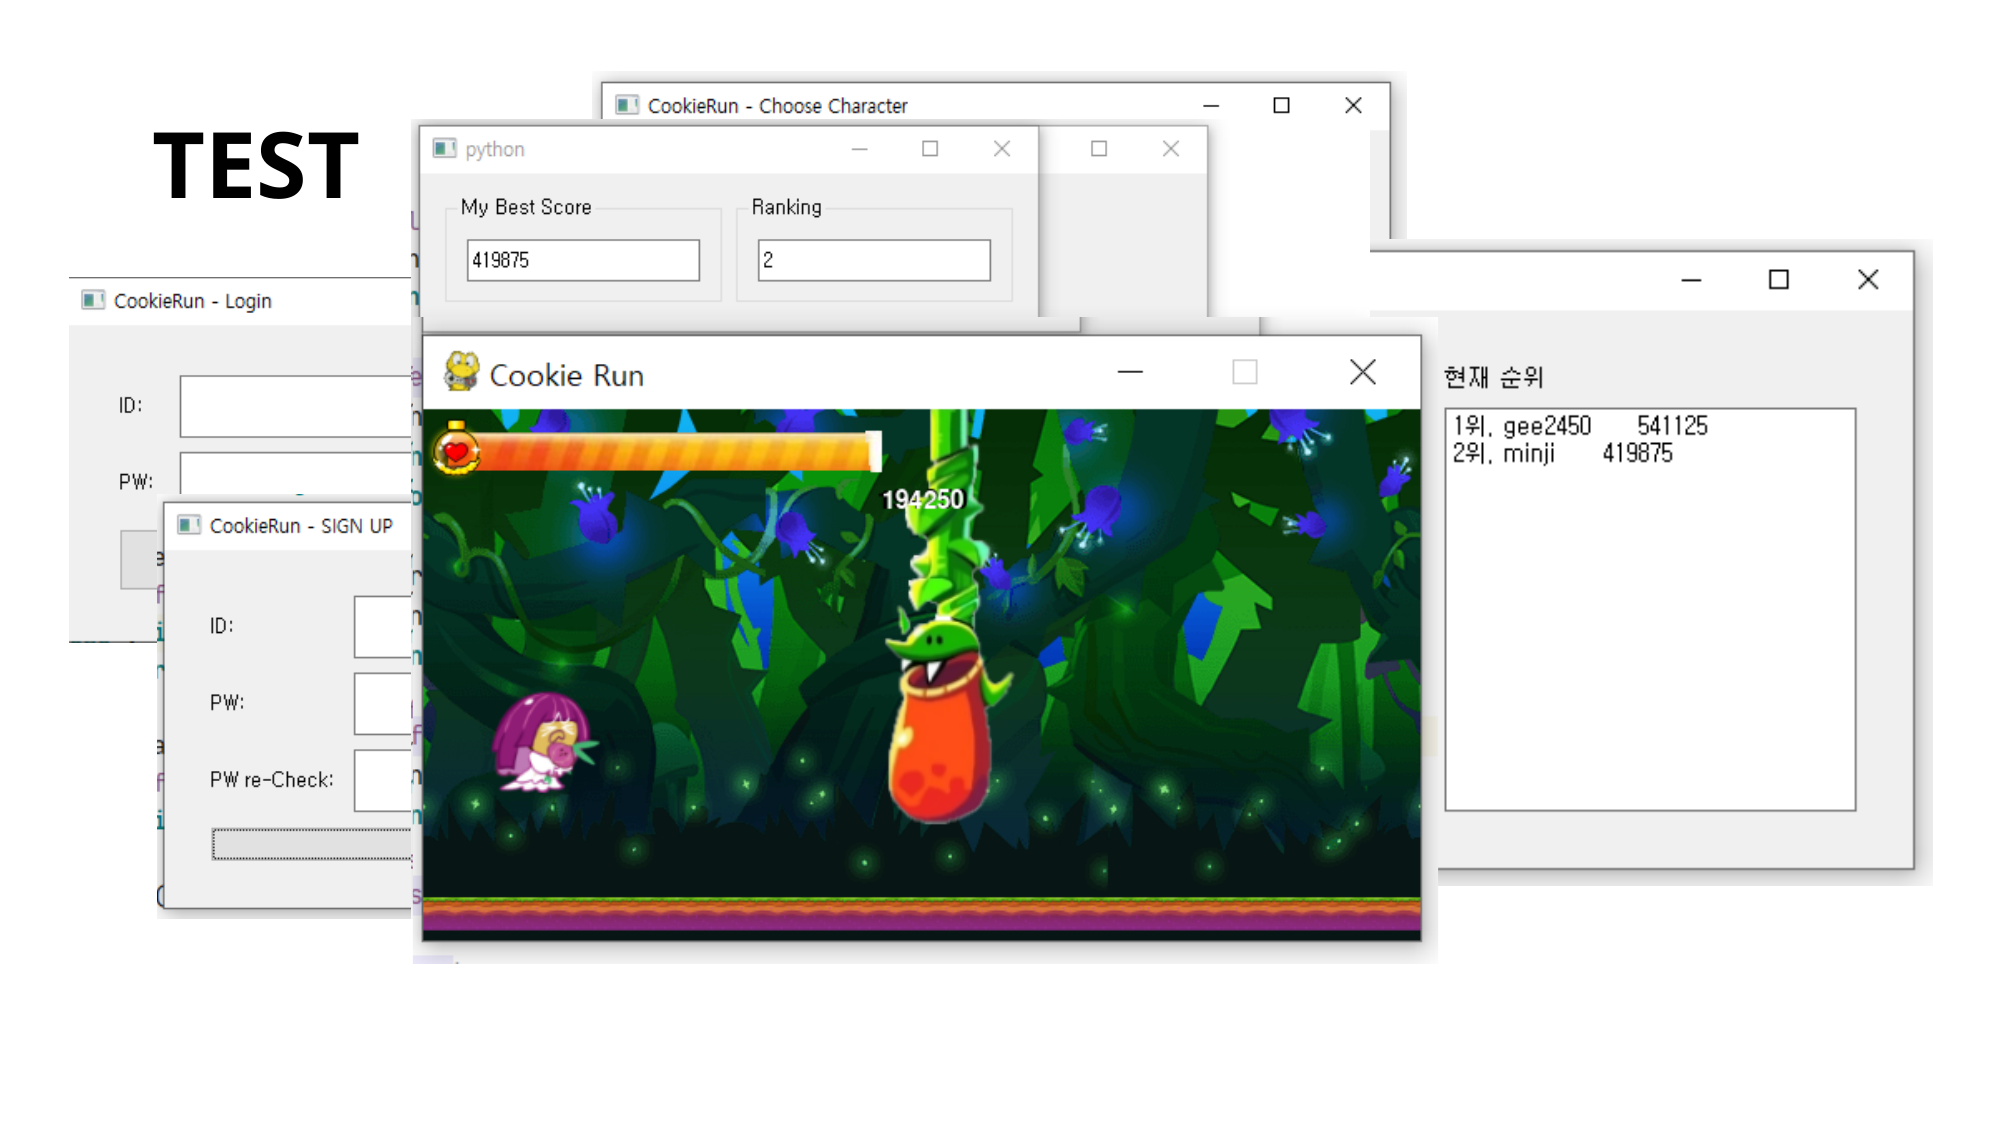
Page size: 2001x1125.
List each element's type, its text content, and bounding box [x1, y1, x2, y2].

title TEST [137, 59, 1863, 277]
picture [69, 71, 1933, 964]
